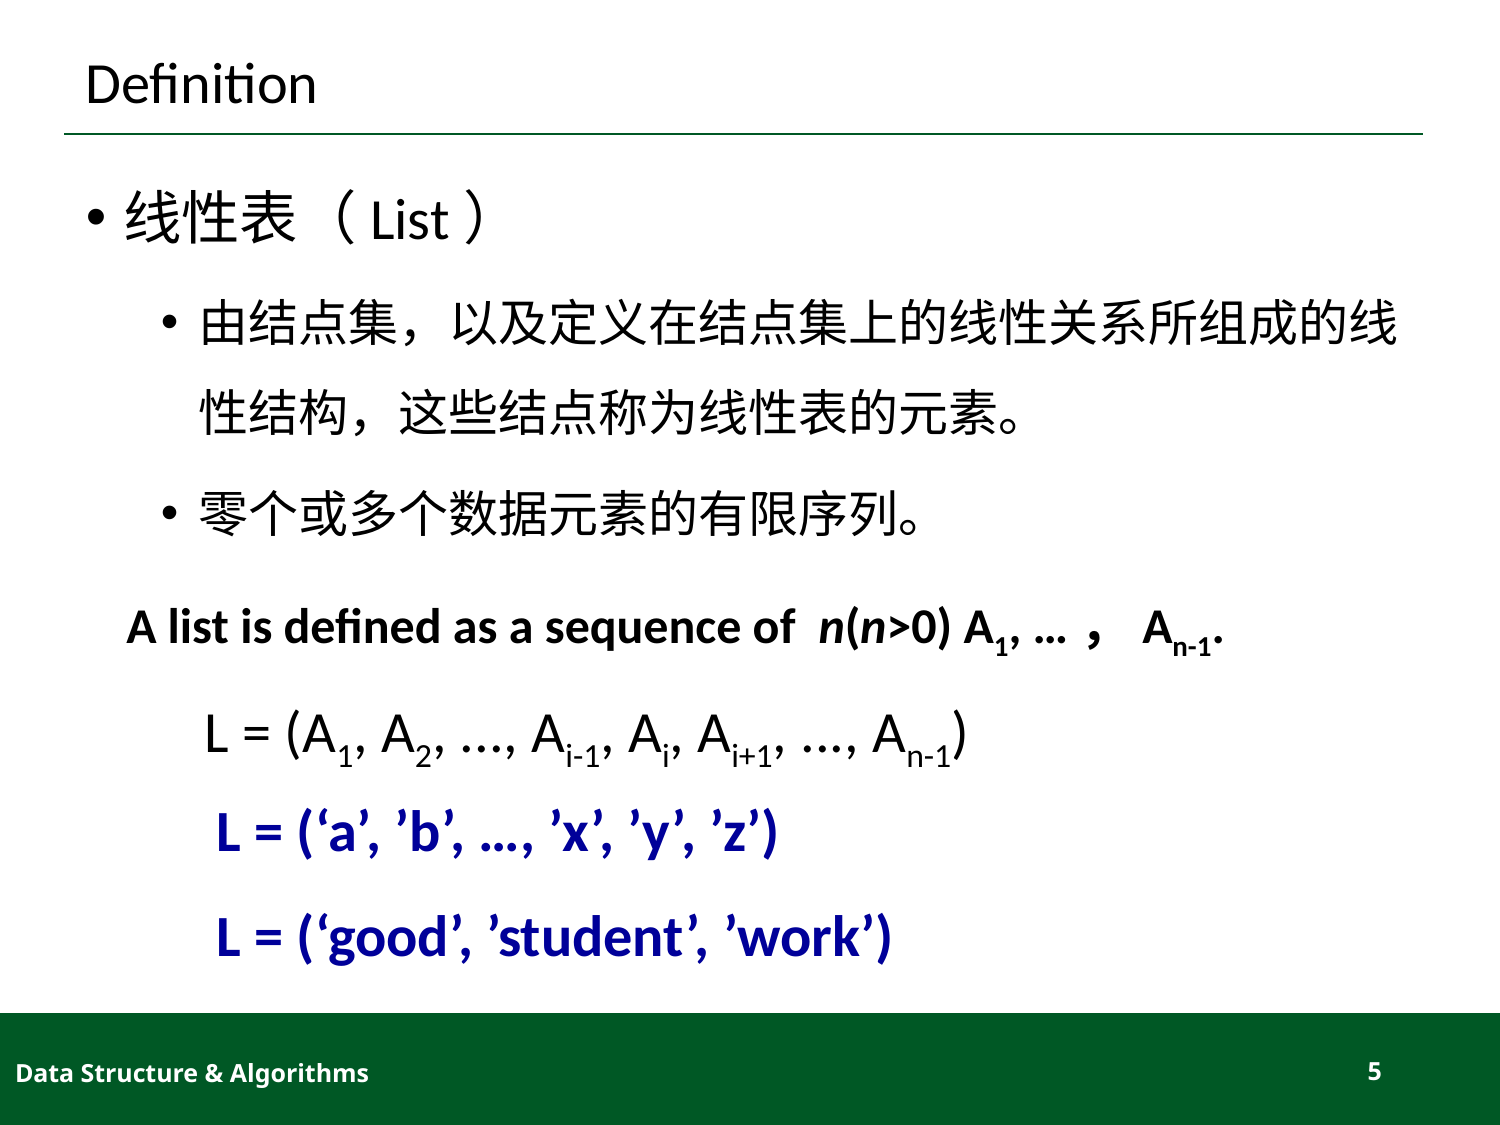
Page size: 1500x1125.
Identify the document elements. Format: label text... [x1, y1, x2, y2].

title Definition [70, 34, 1430, 135]
footer Data Structure & Algorithms [0, 1042, 507, 1103]
slide_number 5 [1059, 1042, 1397, 1103]
text_box A list is defined as a sequence of n(n>0) A1, …，An-1. L = (A1, A2, ..., Ai-1, Ai, Ai+1, ..., An-1) [43, 565, 1457, 802]
text_box L = (‘a’, ’b’, …, ’x’, ’y’, ’z’) L = (‘good’, ’student’, ’work’) [201, 750, 910, 976]
